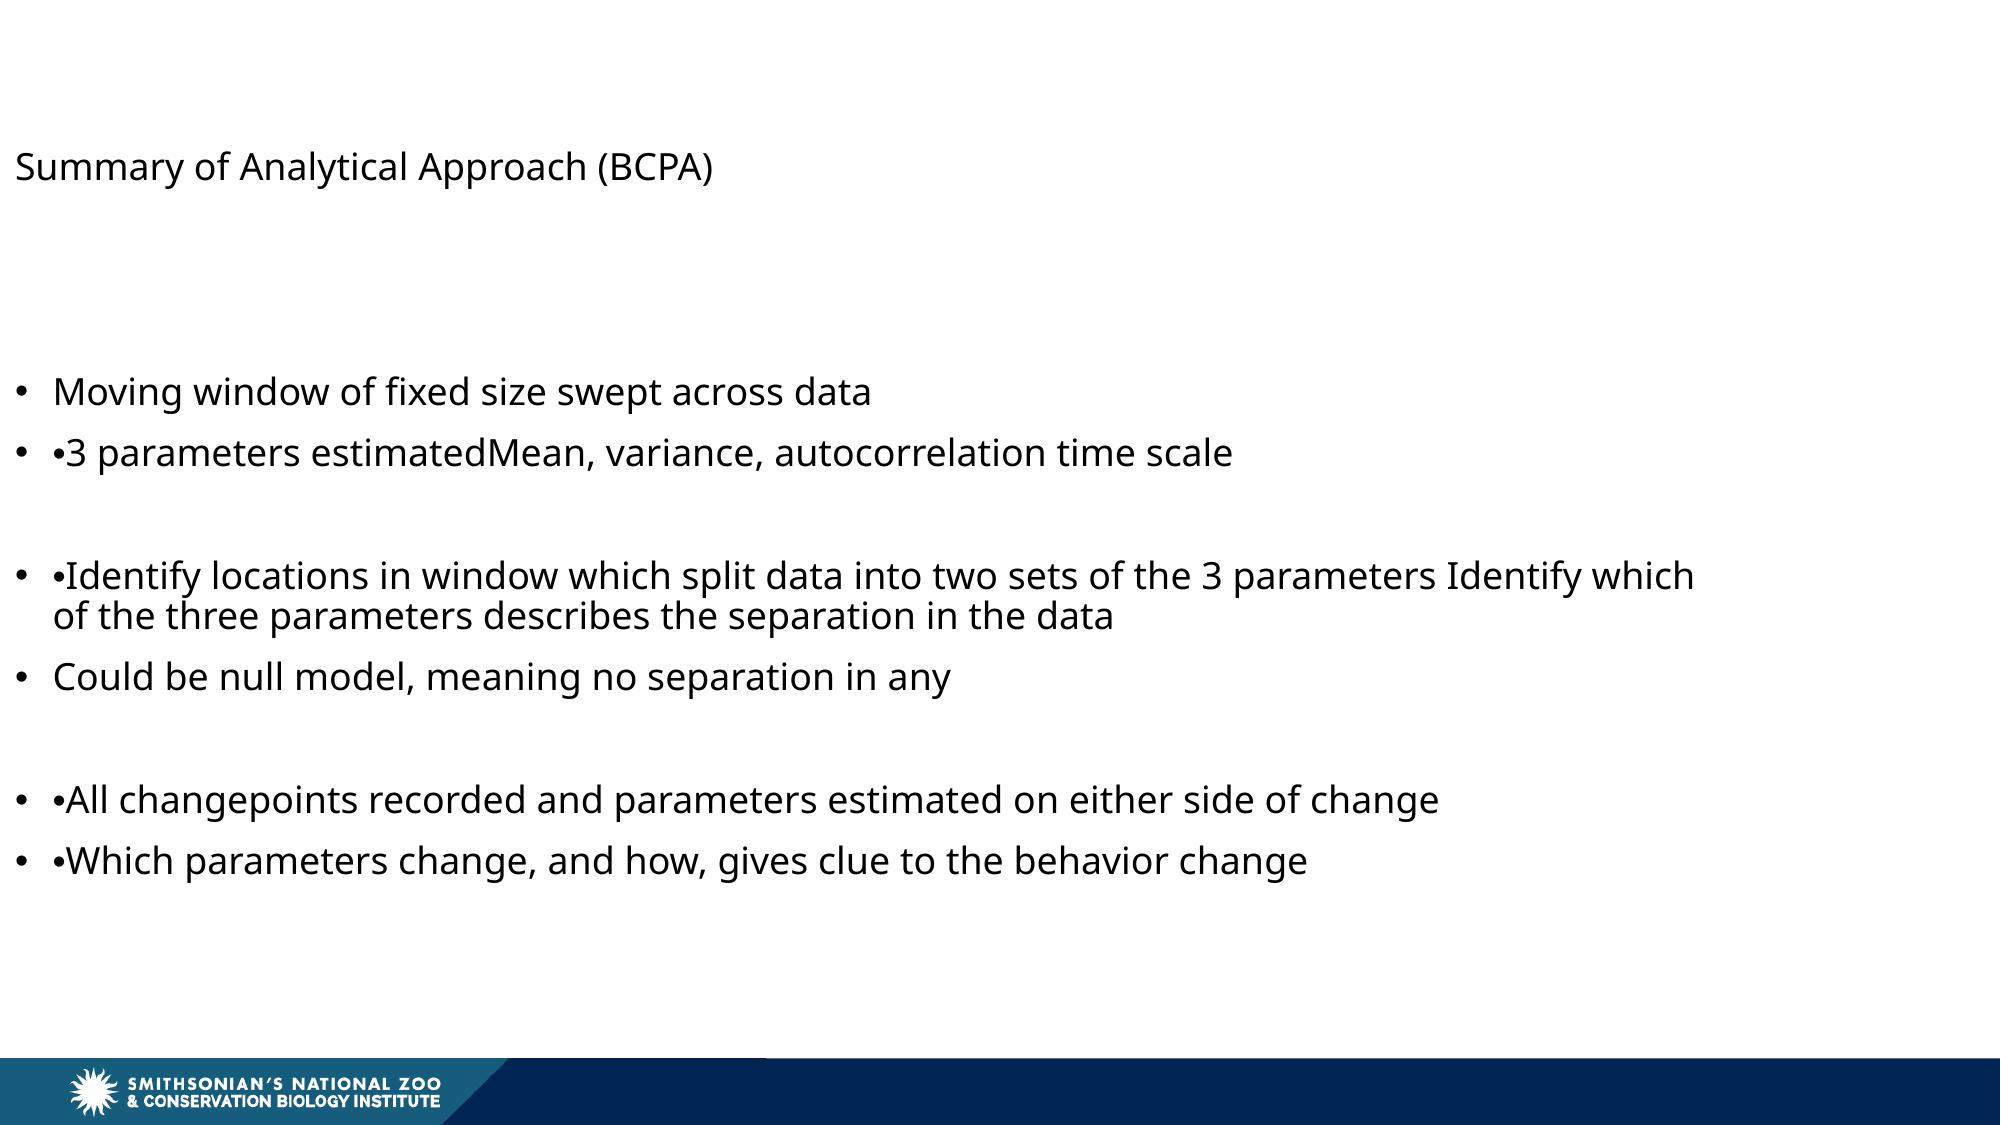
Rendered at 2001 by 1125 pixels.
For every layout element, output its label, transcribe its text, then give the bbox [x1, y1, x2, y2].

picture [0, 1058, 701, 1125]
list Moving window of fixed size swept across data •3 parameters estimatedMean, variance, autocorrelation time scale •Identify locations in window which split data into two sets of the 3 parameters Identify which of the three parameters describes the separation in the data Could be null model, meaning no separation in any •All changepoints recorded and parameters estimated on either side of change •Which parameters change, and how, gives clue to the behavior change [0, 299, 1725, 1014]
title Summary of Analytical Approach (BCPA) [0, 59, 1725, 278]
